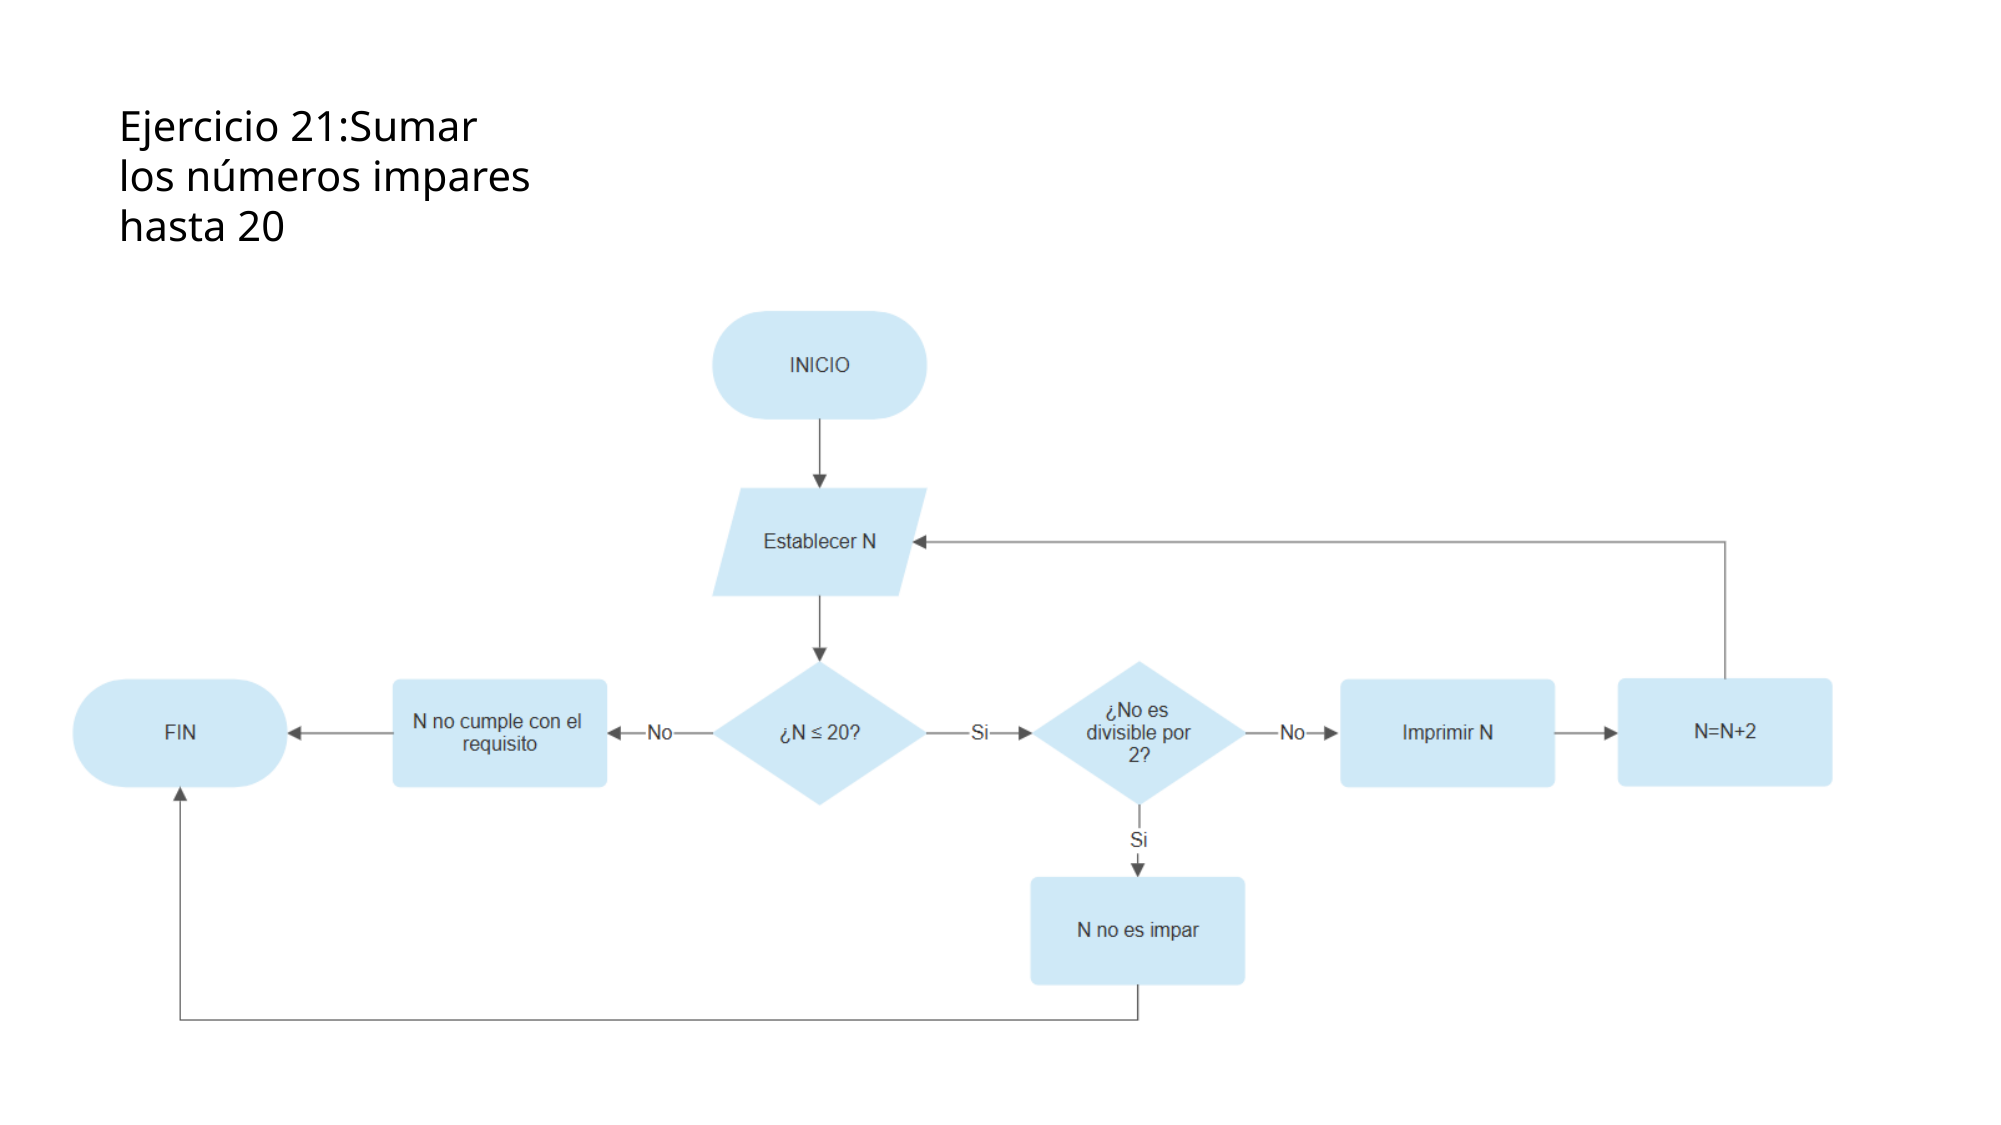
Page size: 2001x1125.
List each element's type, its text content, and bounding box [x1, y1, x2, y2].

text_box Ejercicio 21:Sumar los números impares hasta 20 [104, 92, 554, 258]
picture [65, 281, 1935, 1077]
